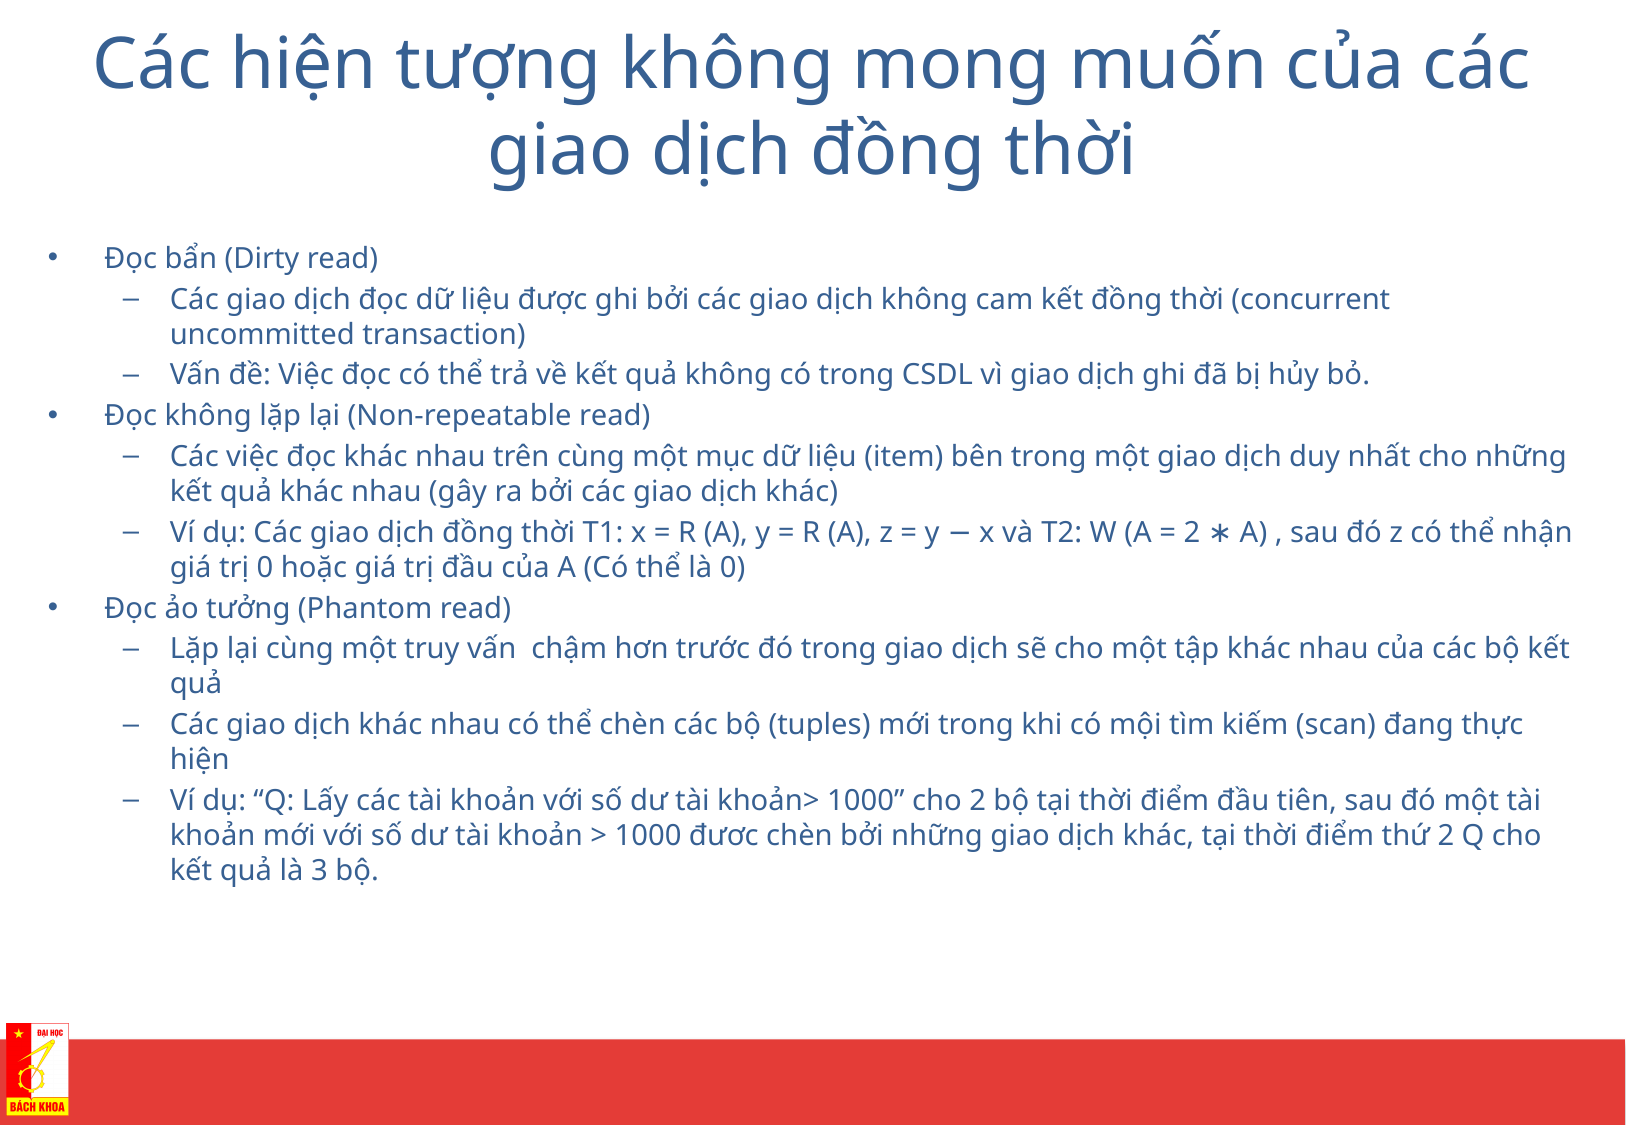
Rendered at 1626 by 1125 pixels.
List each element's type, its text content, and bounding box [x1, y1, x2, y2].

list Đọc bẩn (Dirty read) Các giao dịch đọc dữ liệu được ghi bởi các giao dịch không cam kết đồng thời (concurrent uncommitted transaction) Vấn đề: Việc đọc có thể trả về kết quả không có trong CSDL vì giao dịch ghi đã bị hủy bỏ. Đọc không lặp lại (Non-repeatable read) Các việc đọc khác nhau trên cùng một mục dữ liệu (item) bên trong một giao dịch duy nhất cho những kết quả khác nhau (gây ra bởi các giao dịch khác) Ví dụ: Các giao dịch đồng thời T1: x = R (A), y = R (A), z = y − x và T2: W (A = 2 ∗ A) , sau đó z có thể nhận giá trị 0 hoặc giá trị đầu của A (Có thể là 0) Đọc ảo tưởng (Phantom read) Lặp lại cùng một truy vấn chậm hơn trước đó trong giao dịch sẽ cho một tập khác nhau của các bộ kết quả Các giao dịch khác nhau có thể chèn các bộ (tuples) mới trong khi có mội tìm kiếm (scan) đang thực hiện Ví dụ: “Q: Lấy các tài khoản với số dư tài khoản> 1000” cho 2 bộ tại thời điểm đầu tiên, sau đó một tài khoản mới với số dư tài khoản > 1000 đươc chèn bởi những giao dịch khác, tại thời điểm thứ 2 Q cho kết quả là 3 bộ. [32, 231, 1593, 1005]
title Các hiện tượng không mong muốn của các giao dịch đồng thời [32, 8, 1593, 197]
picture [6, 1023, 69, 1116]
